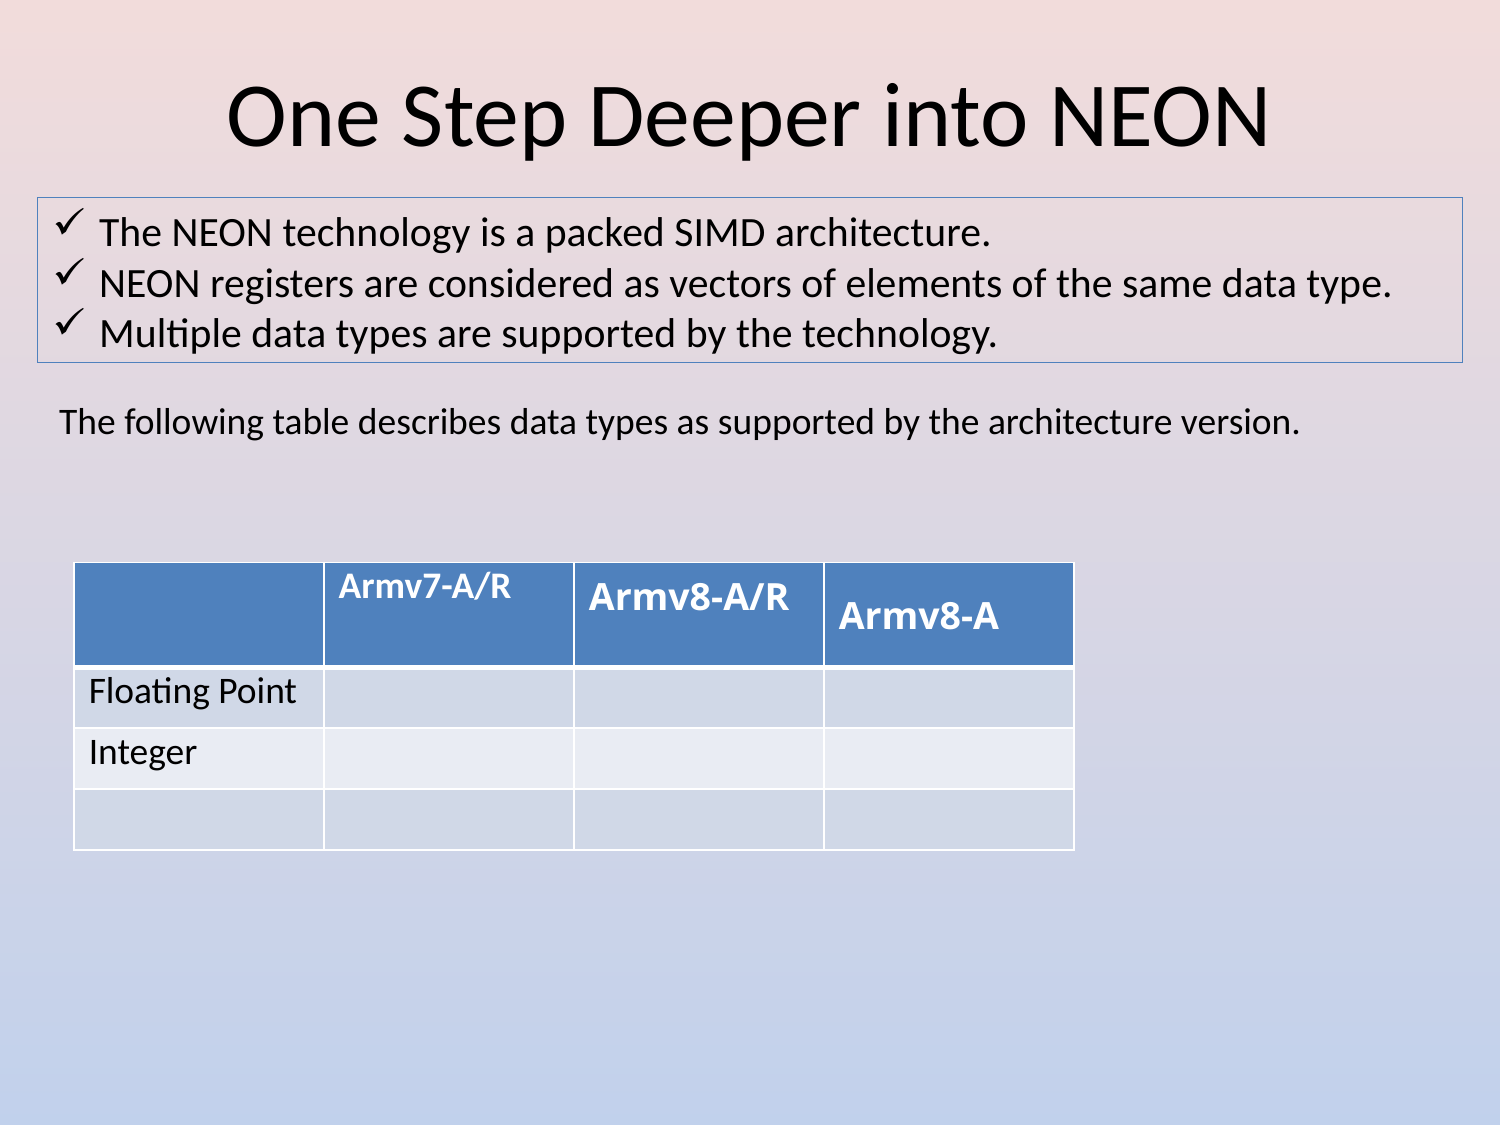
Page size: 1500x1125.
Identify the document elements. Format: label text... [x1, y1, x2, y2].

table_cell [325, 670, 573, 727]
table_cell [825, 729, 1073, 788]
table_header Armv8-A [825, 563, 1073, 665]
table_cell [75, 790, 323, 849]
table_cell [825, 670, 1073, 727]
table_cell [575, 729, 823, 788]
text_box The following table describes data types as supported by the architecture version. [44, 389, 1318, 495]
text_box The NEON technology is a packed SIMD architecture. NEON registers are considered as vectors of elements of the same data type. Multiple data types are supported by the technology. [37, 197, 1463, 363]
table_cell [325, 790, 573, 849]
title One Step Deeper into NEON [75, 45, 1425, 175]
table_header [75, 563, 323, 665]
table_cell [575, 790, 823, 849]
table_cell Floating Point [75, 670, 323, 727]
table_cell Integer [75, 729, 323, 788]
table_cell [825, 790, 1073, 849]
table_cell [575, 670, 823, 727]
table_header Armv7-A/R [325, 563, 573, 665]
table_header Armv8-A/R [575, 563, 823, 665]
table_cell [325, 729, 573, 788]
